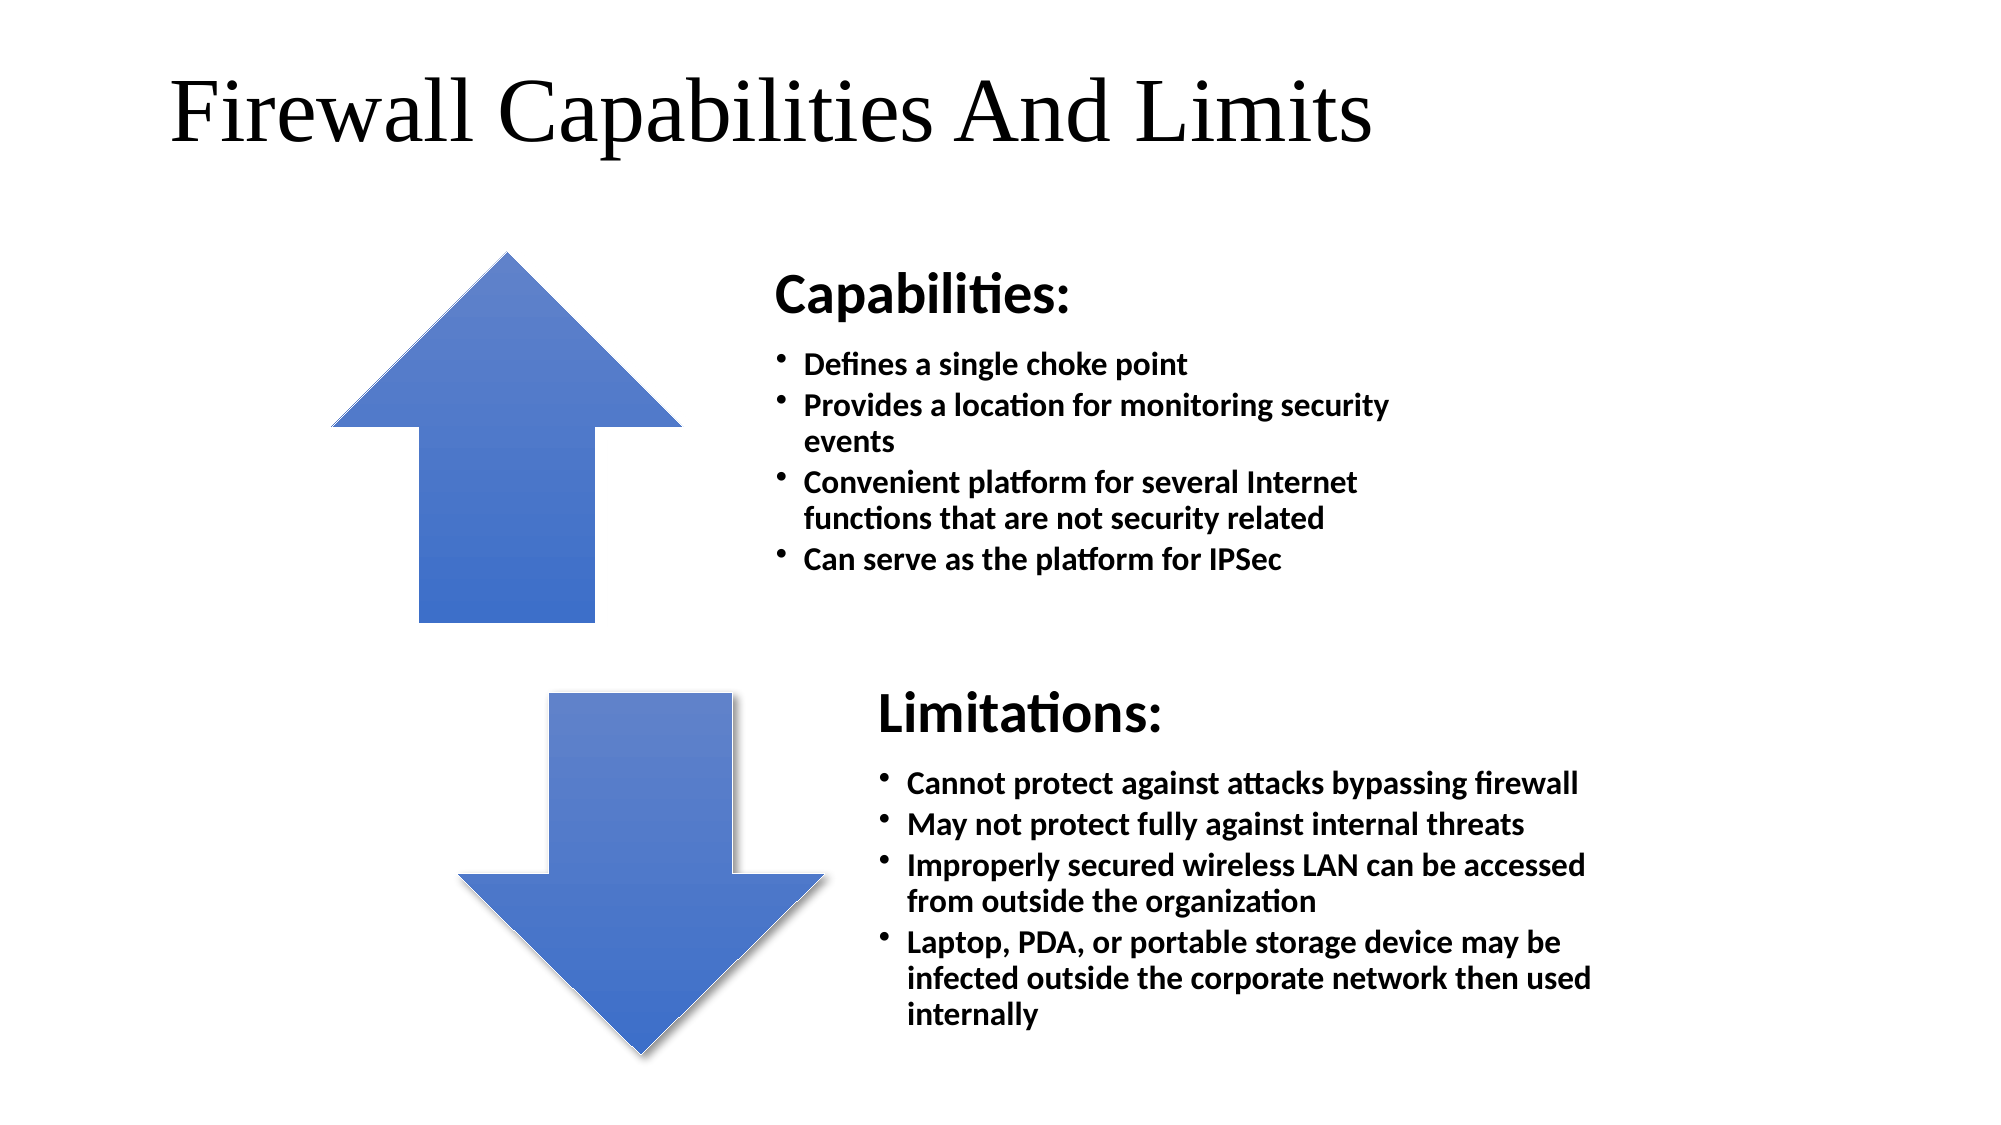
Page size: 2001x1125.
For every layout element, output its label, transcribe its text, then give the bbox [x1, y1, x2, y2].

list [324, 254, 1675, 1095]
title Firewall Capabilities And Limits [154, 30, 1505, 192]
